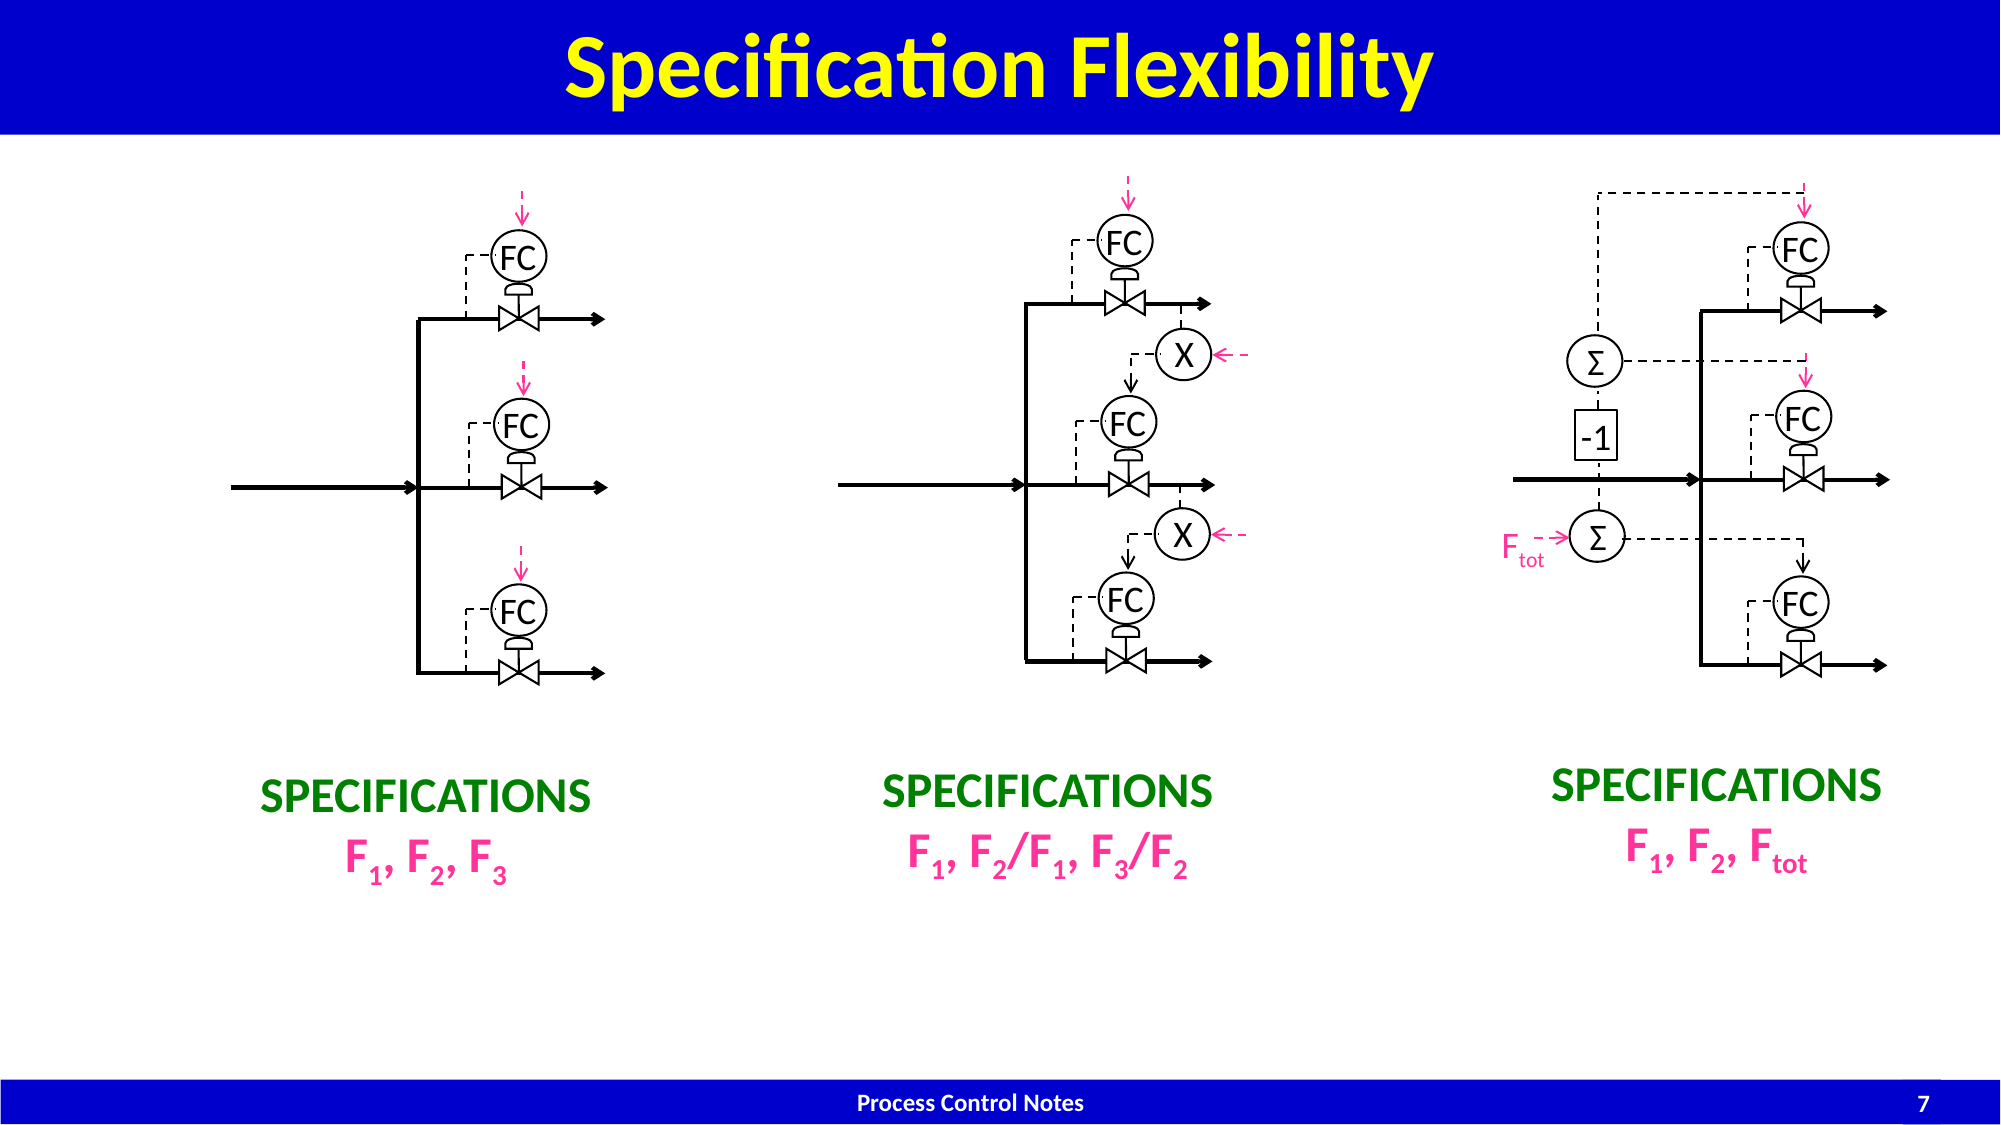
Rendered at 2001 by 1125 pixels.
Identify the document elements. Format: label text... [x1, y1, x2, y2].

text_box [230, 190, 608, 685]
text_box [1513, 182, 1891, 677]
text_box SPECIFICATIONS F1, F2/F1, F3/F2 [867, 749, 1229, 893]
title Specification Flexibility [0, 0, 2000, 135]
text_box SPECIFICATIONS F1, F2, F3 [245, 755, 607, 899]
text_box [838, 175, 1248, 673]
text_box SPECIFICATIONS F1, F2, Ftot [1536, 744, 1898, 888]
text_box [1484, 193, 1806, 574]
